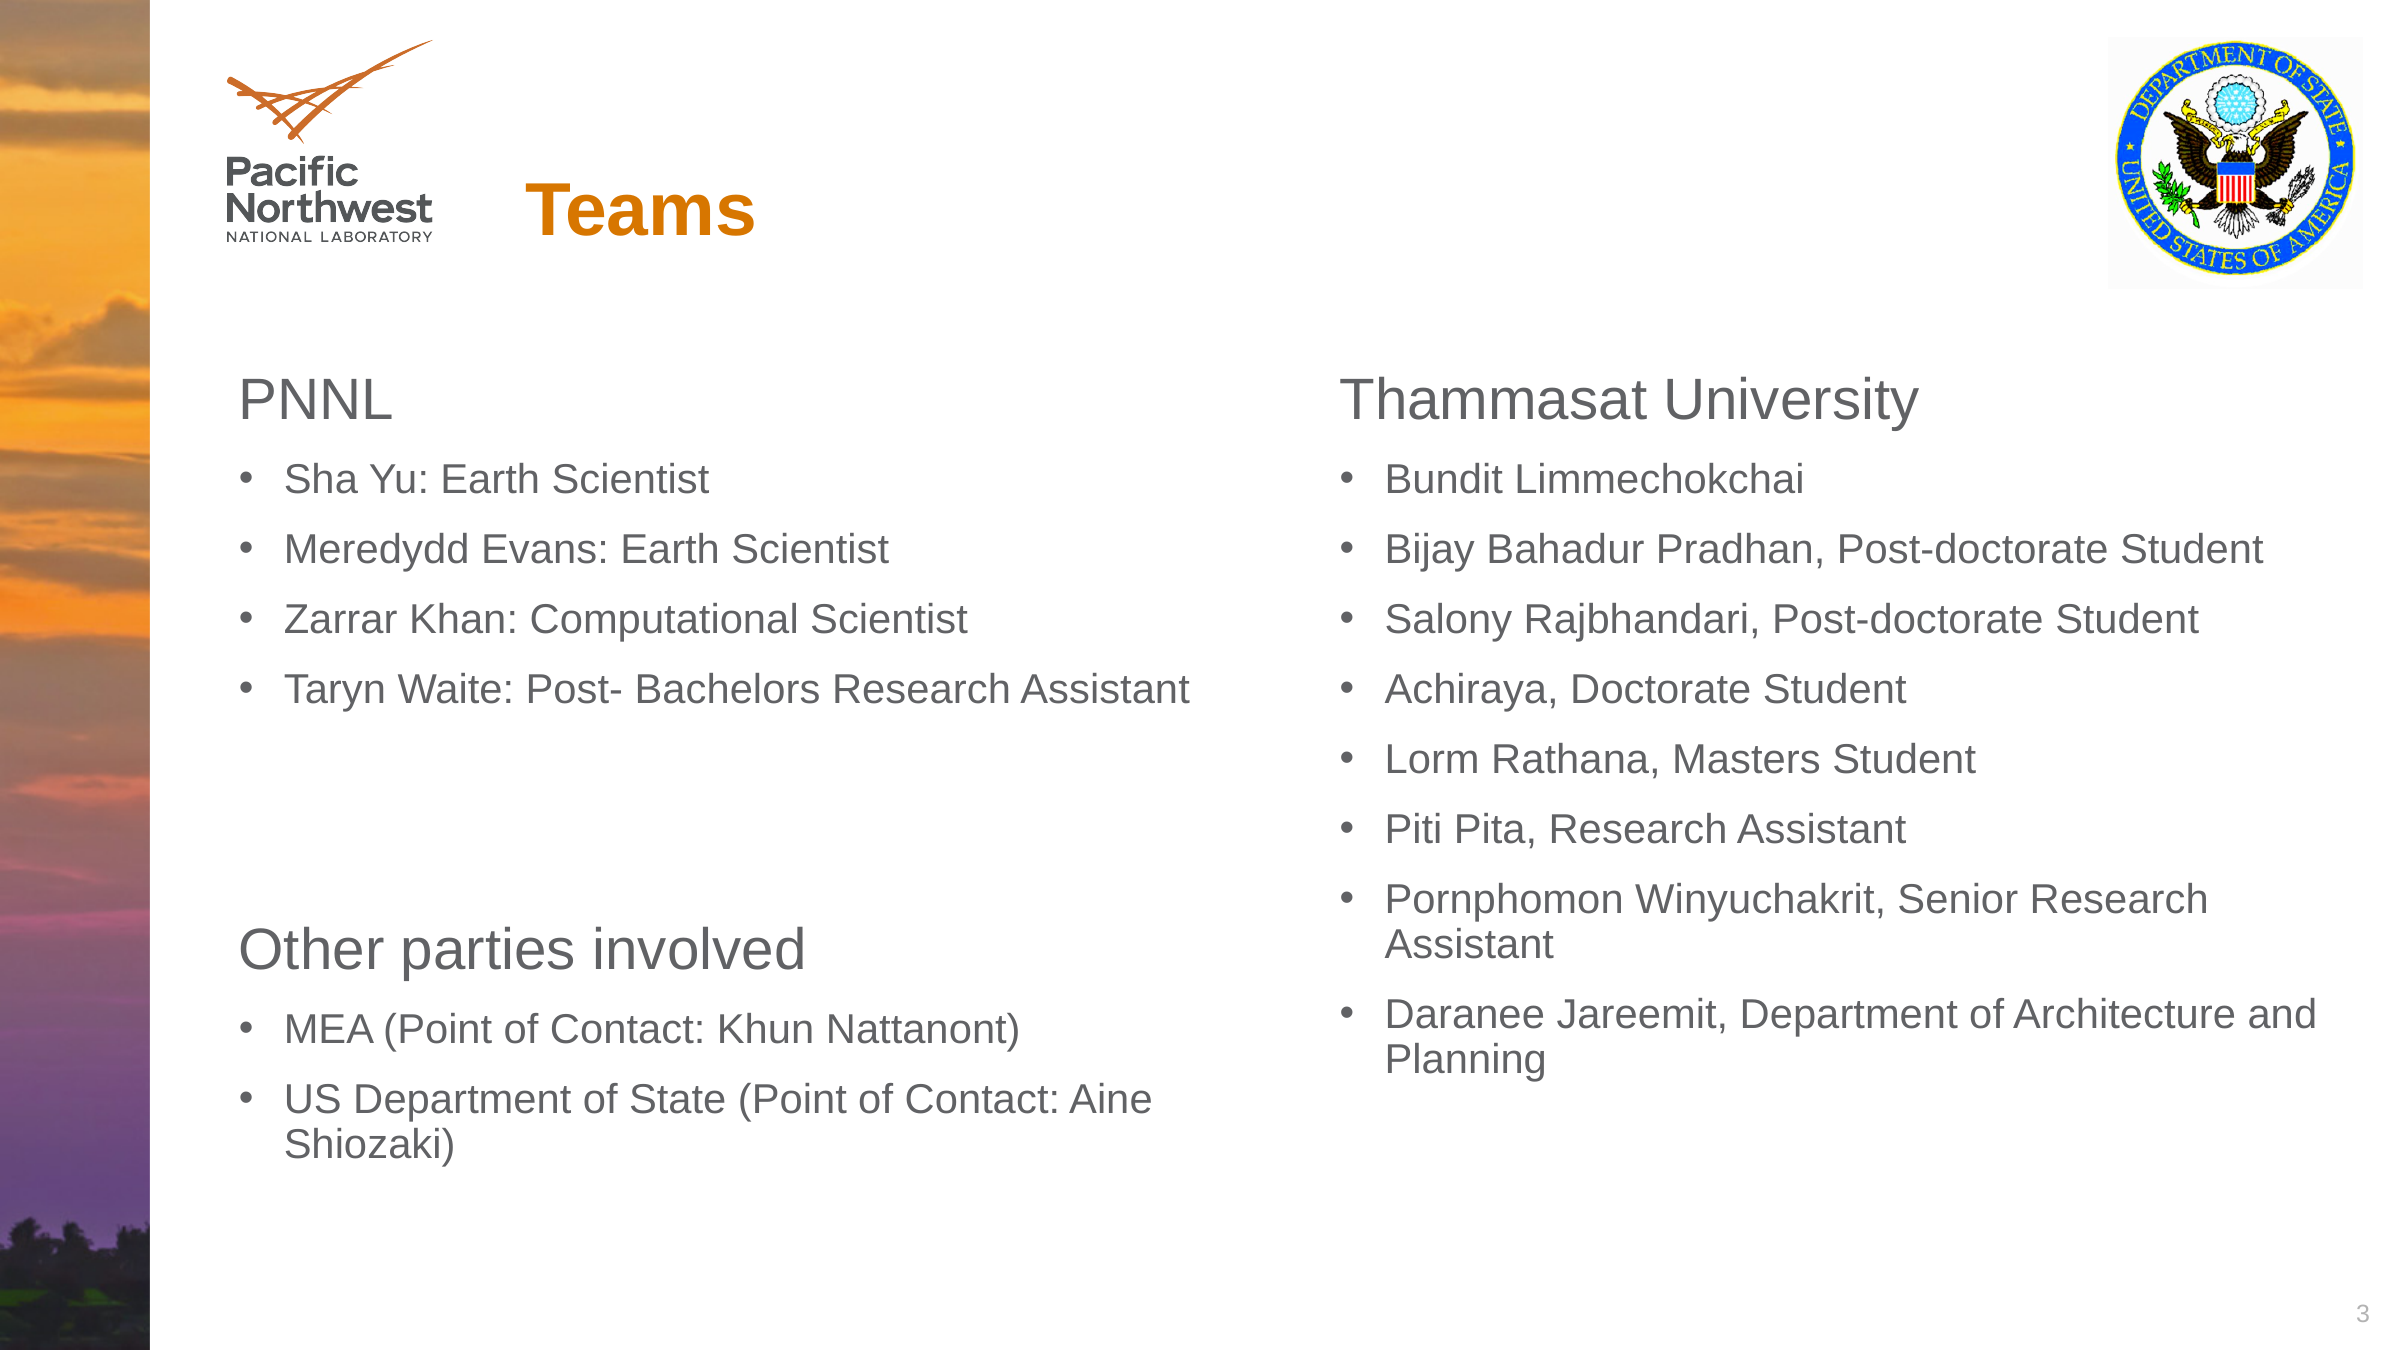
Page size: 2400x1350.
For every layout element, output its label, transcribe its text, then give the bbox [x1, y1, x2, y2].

picture [2108, 37, 2363, 289]
title Teams [525, 44, 2056, 260]
text_box Thammasat University Bundit Limmechokchai Bijay Bahadur Pradhan, Post-doctorate Student Salony Rajbhandari, Post-doctorate Student Achiraya, Doctorate Student Lorm Rathana, Masters Student Piti Pita, Research Assistant Pornphomon Winyuchakrit, Senior Research Assistant Daranee Jareemit, Department of Architecture and Planning [1324, 361, 2333, 1125]
picture [225, 38, 435, 244]
text_box Other parties involved MEA (Point of Contact: Khun Nattanont) US Department of State (Point of Contact: Aine Shiozaki) [223, 912, 1232, 1202]
list PNNL Sha Yu: Earth Scientist Meredydd Evans: Earth Scientist Zarrar Khan: Computational Scientist Taryn Waite: Post- Bachelors Research Assistant [223, 362, 1232, 848]
slide_number 3 [2295, 1275, 2370, 1350]
picture [0, 0, 149, 1350]
